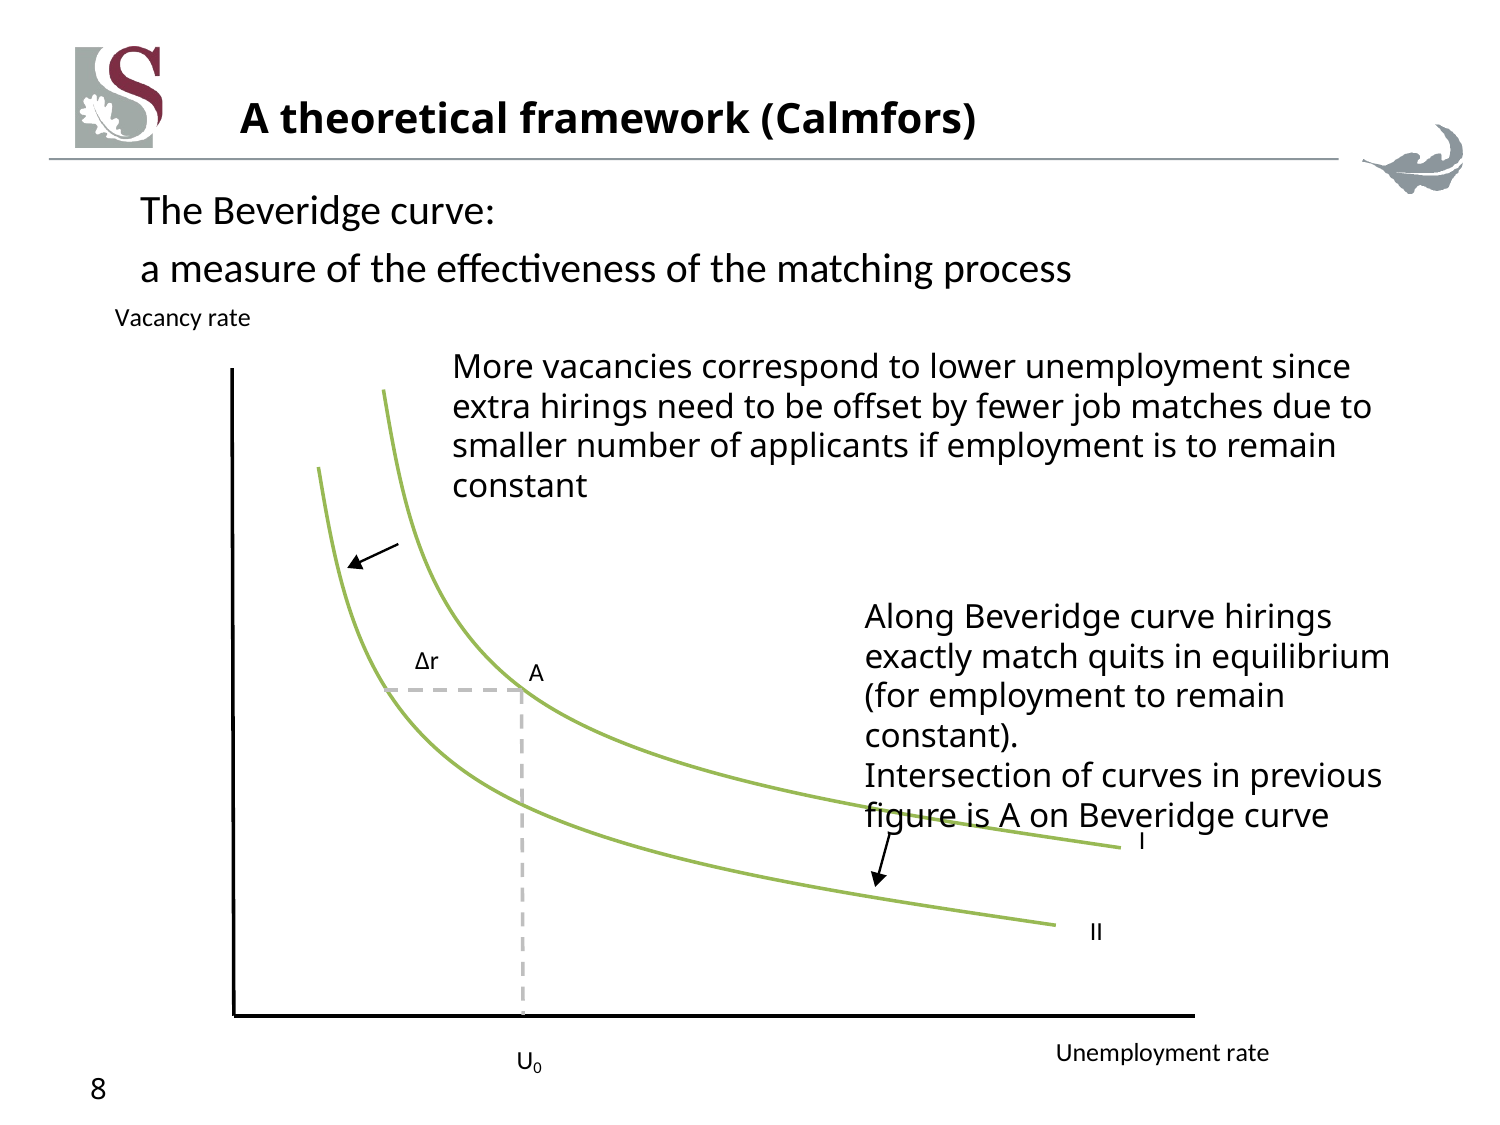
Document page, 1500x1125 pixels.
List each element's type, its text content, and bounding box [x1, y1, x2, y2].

title A theoretical framework (Calmfors) [224, 74, 1326, 151]
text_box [62, 224, 1500, 1125]
picture [1362, 124, 1463, 194]
list The Beveridge curve: a measure of the effectiveness of the matching process [124, 174, 1401, 223]
picture [75, 46, 163, 148]
